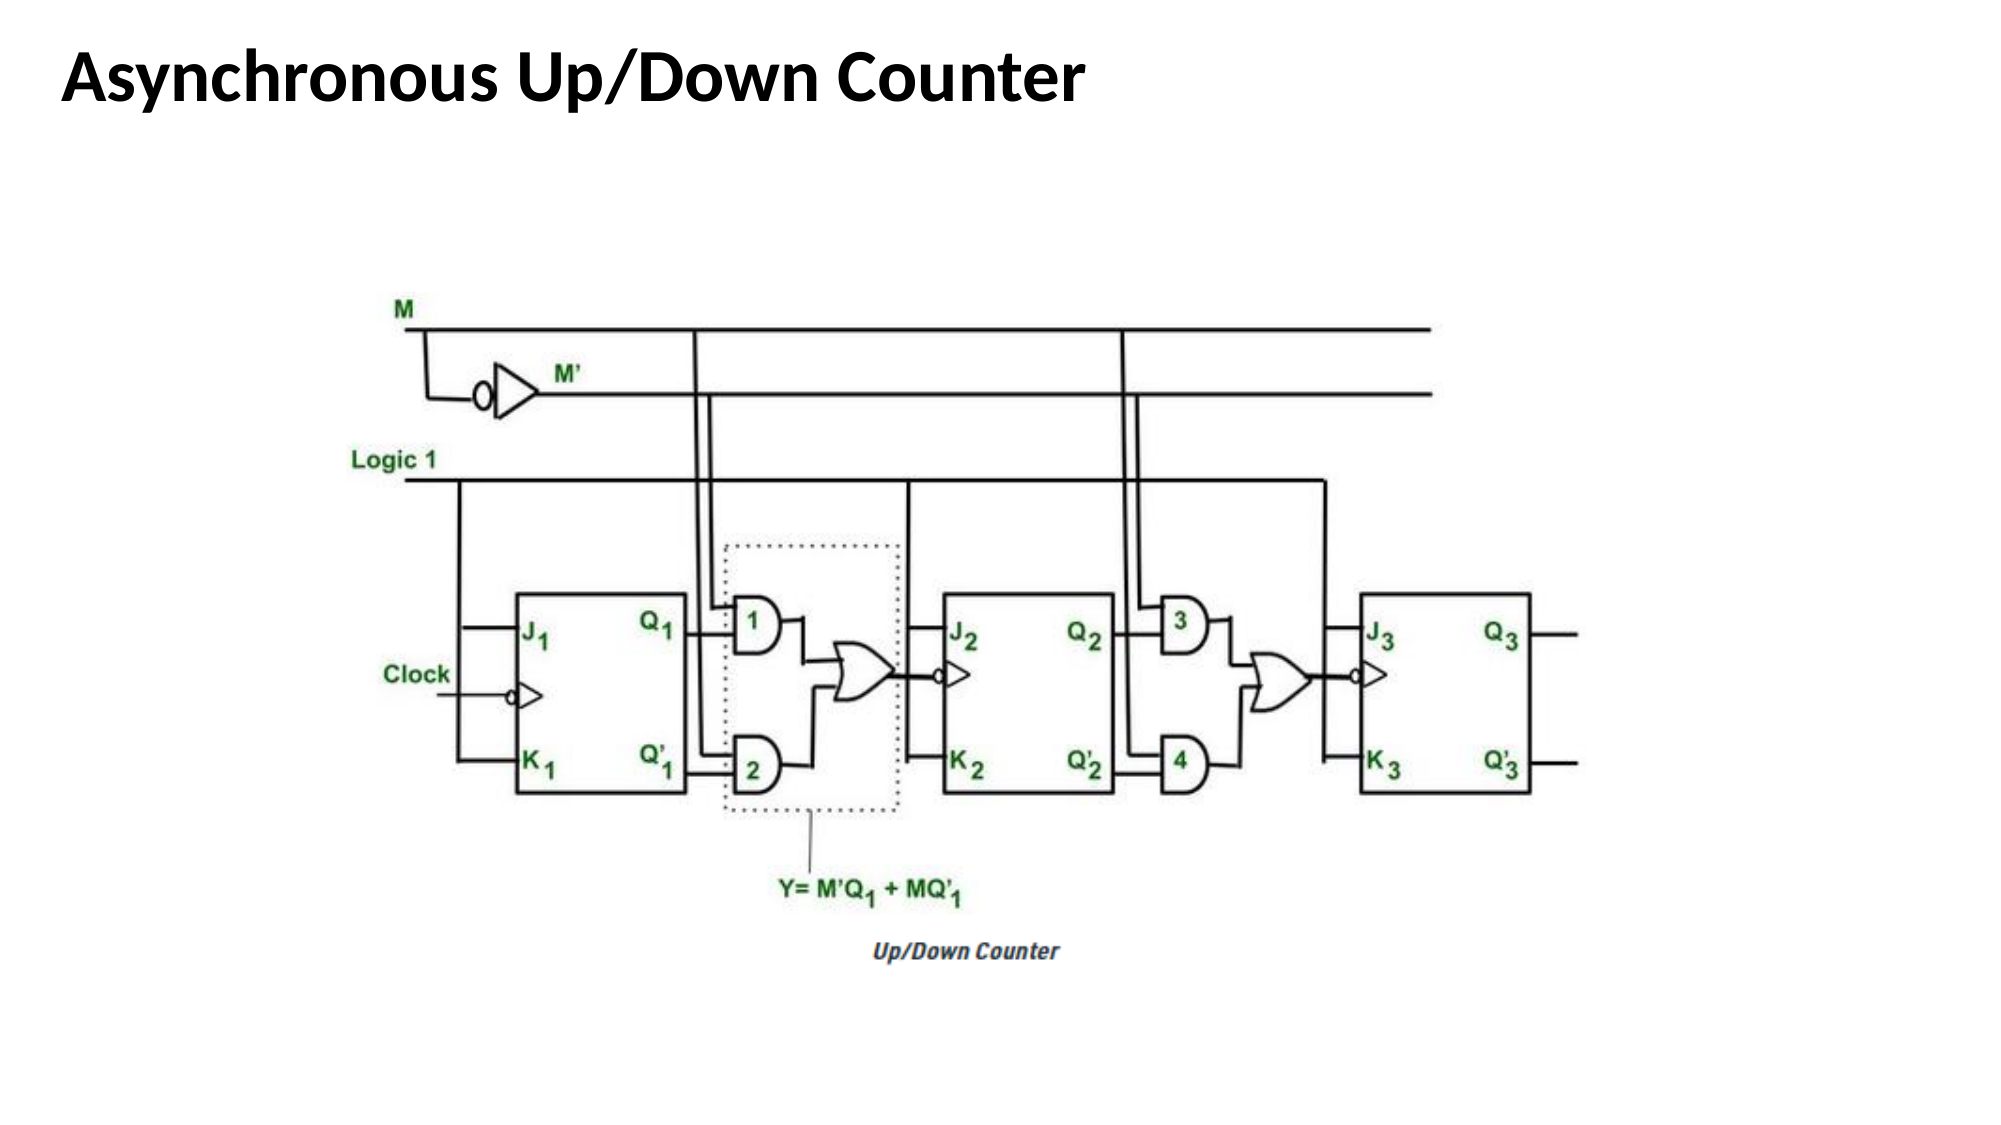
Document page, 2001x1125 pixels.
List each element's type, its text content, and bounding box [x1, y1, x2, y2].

picture [212, 247, 1724, 1007]
text_box Asynchronous Up/Down Counter [46, 19, 1653, 124]
